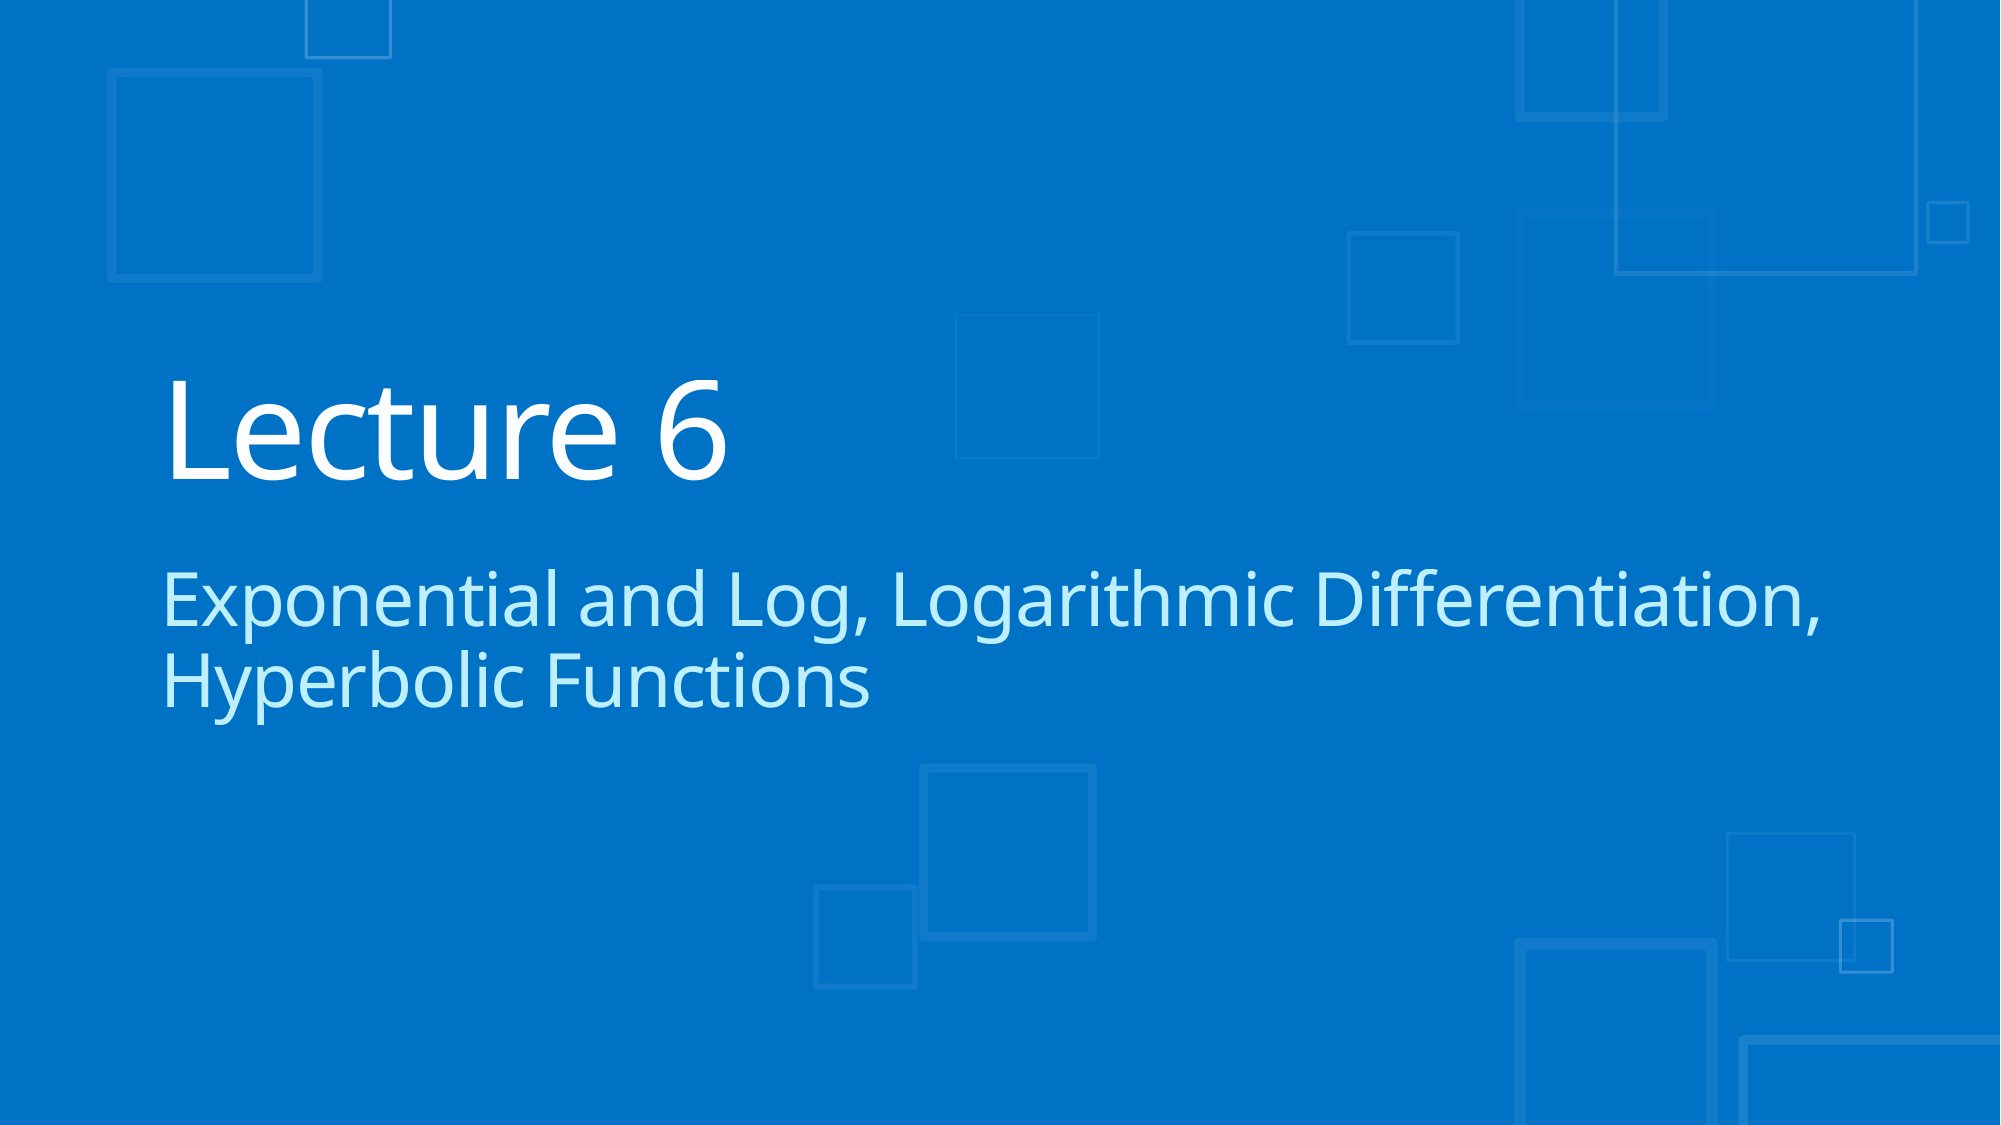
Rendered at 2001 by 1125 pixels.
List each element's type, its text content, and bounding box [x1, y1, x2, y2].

list Exponential and Log, Logarithmic Differentiation, Hyperbolic Functions [160, 561, 1841, 644]
title Lecture 6 [160, 359, 1841, 510]
